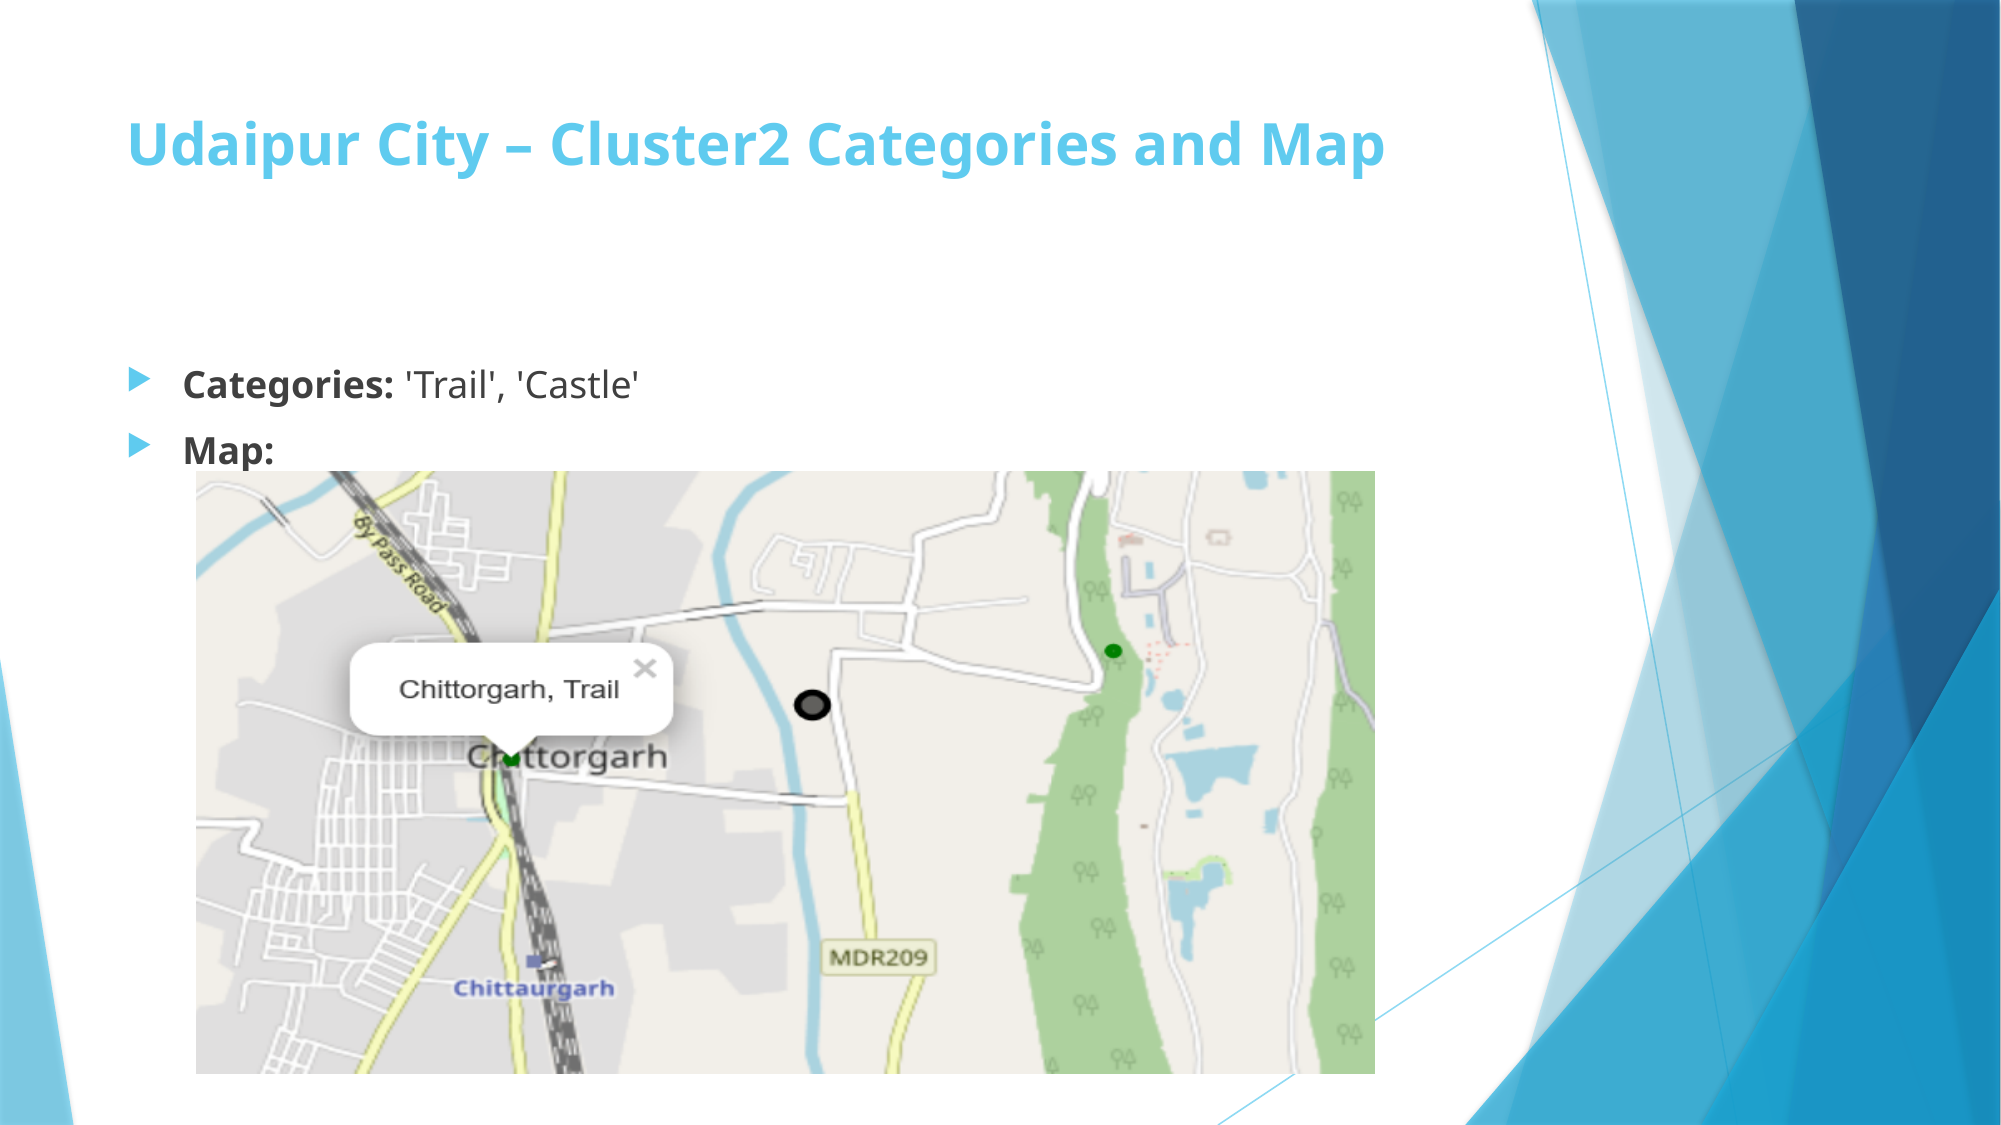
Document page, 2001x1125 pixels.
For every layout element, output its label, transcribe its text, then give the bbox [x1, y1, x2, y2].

list Categories: 'Trail', 'Castle' Map: [111, 353, 1522, 991]
title Udaipur City – Cluster2 Categories and Map [111, 99, 1522, 317]
picture [196, 471, 1376, 1074]
